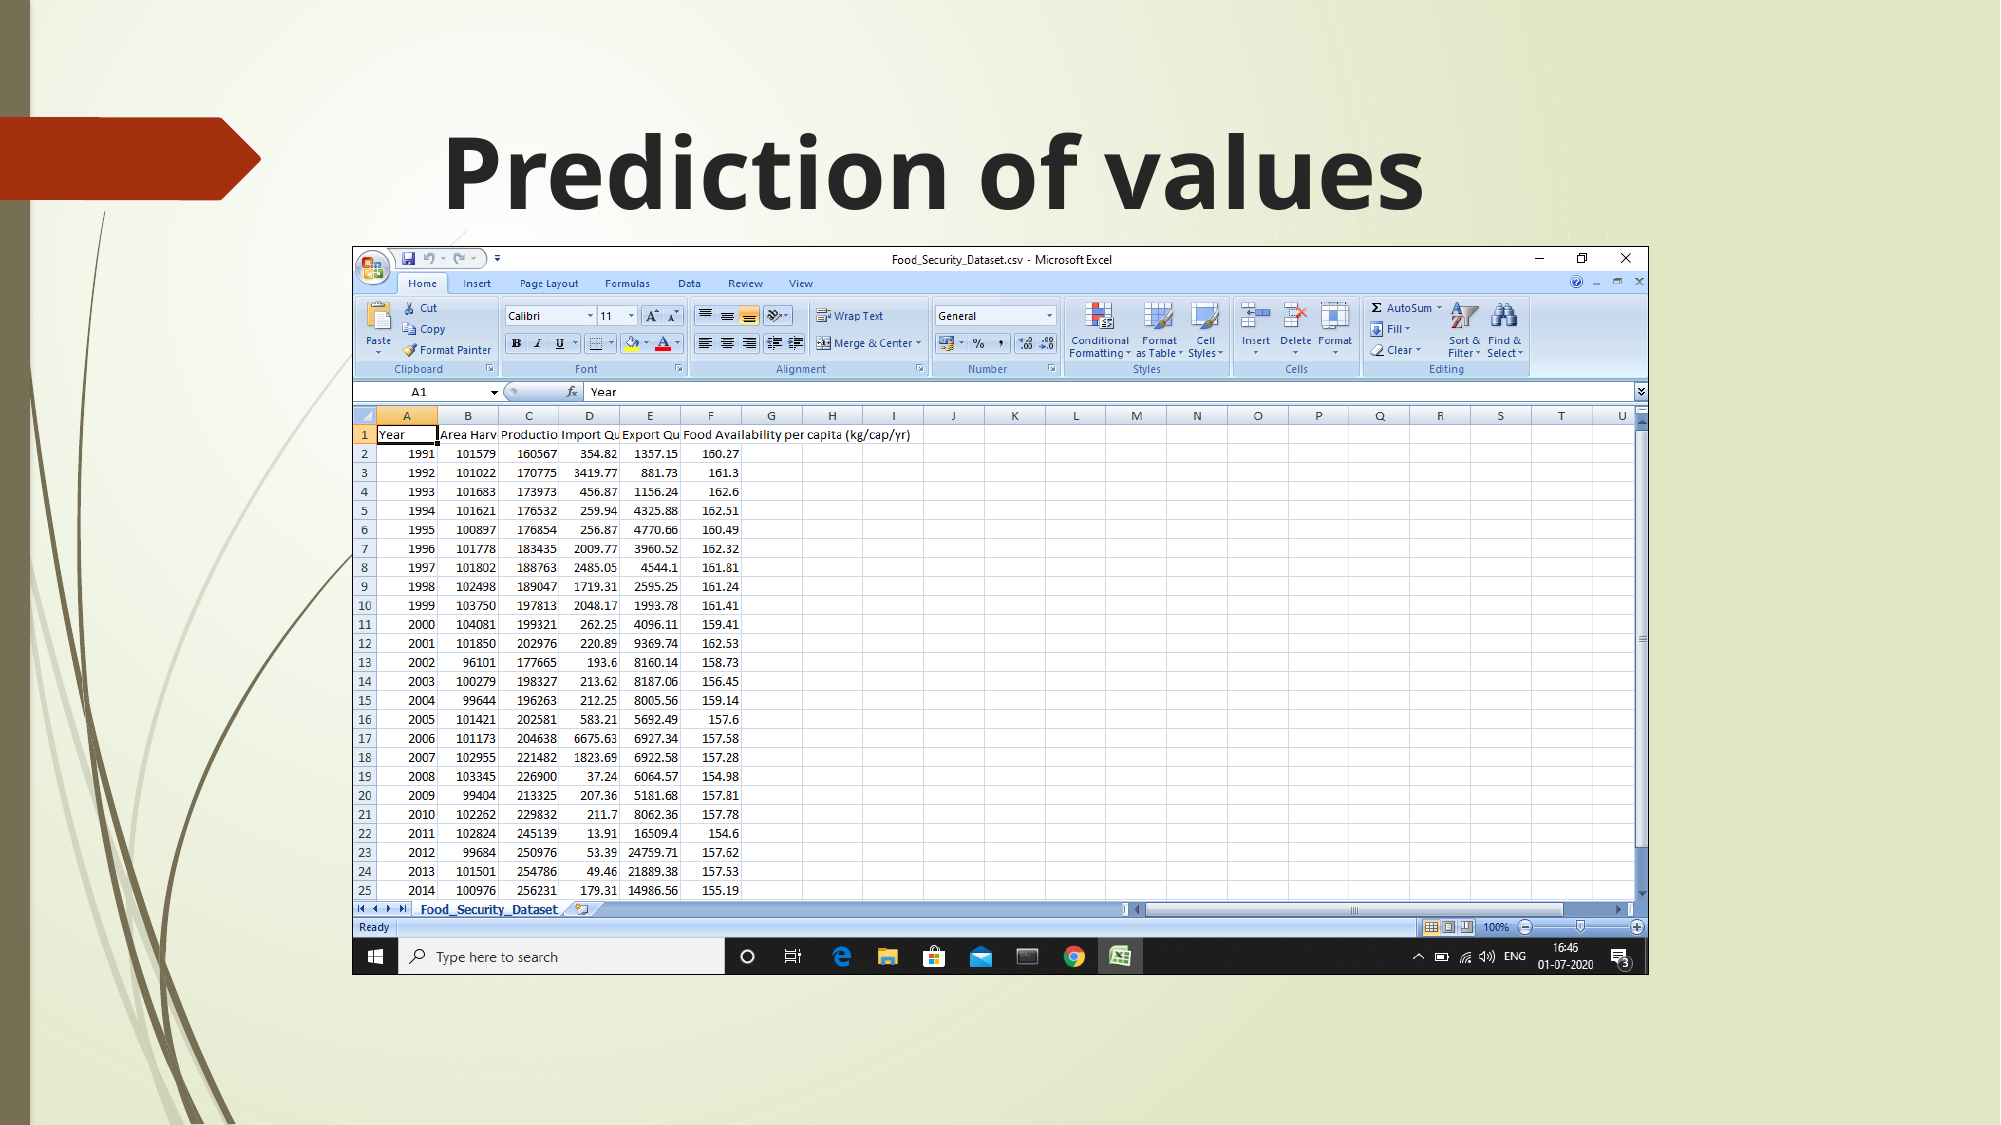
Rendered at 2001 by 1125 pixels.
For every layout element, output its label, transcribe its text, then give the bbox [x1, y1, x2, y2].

title Prediction of values [425, 102, 1888, 313]
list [352, 245, 1649, 975]
